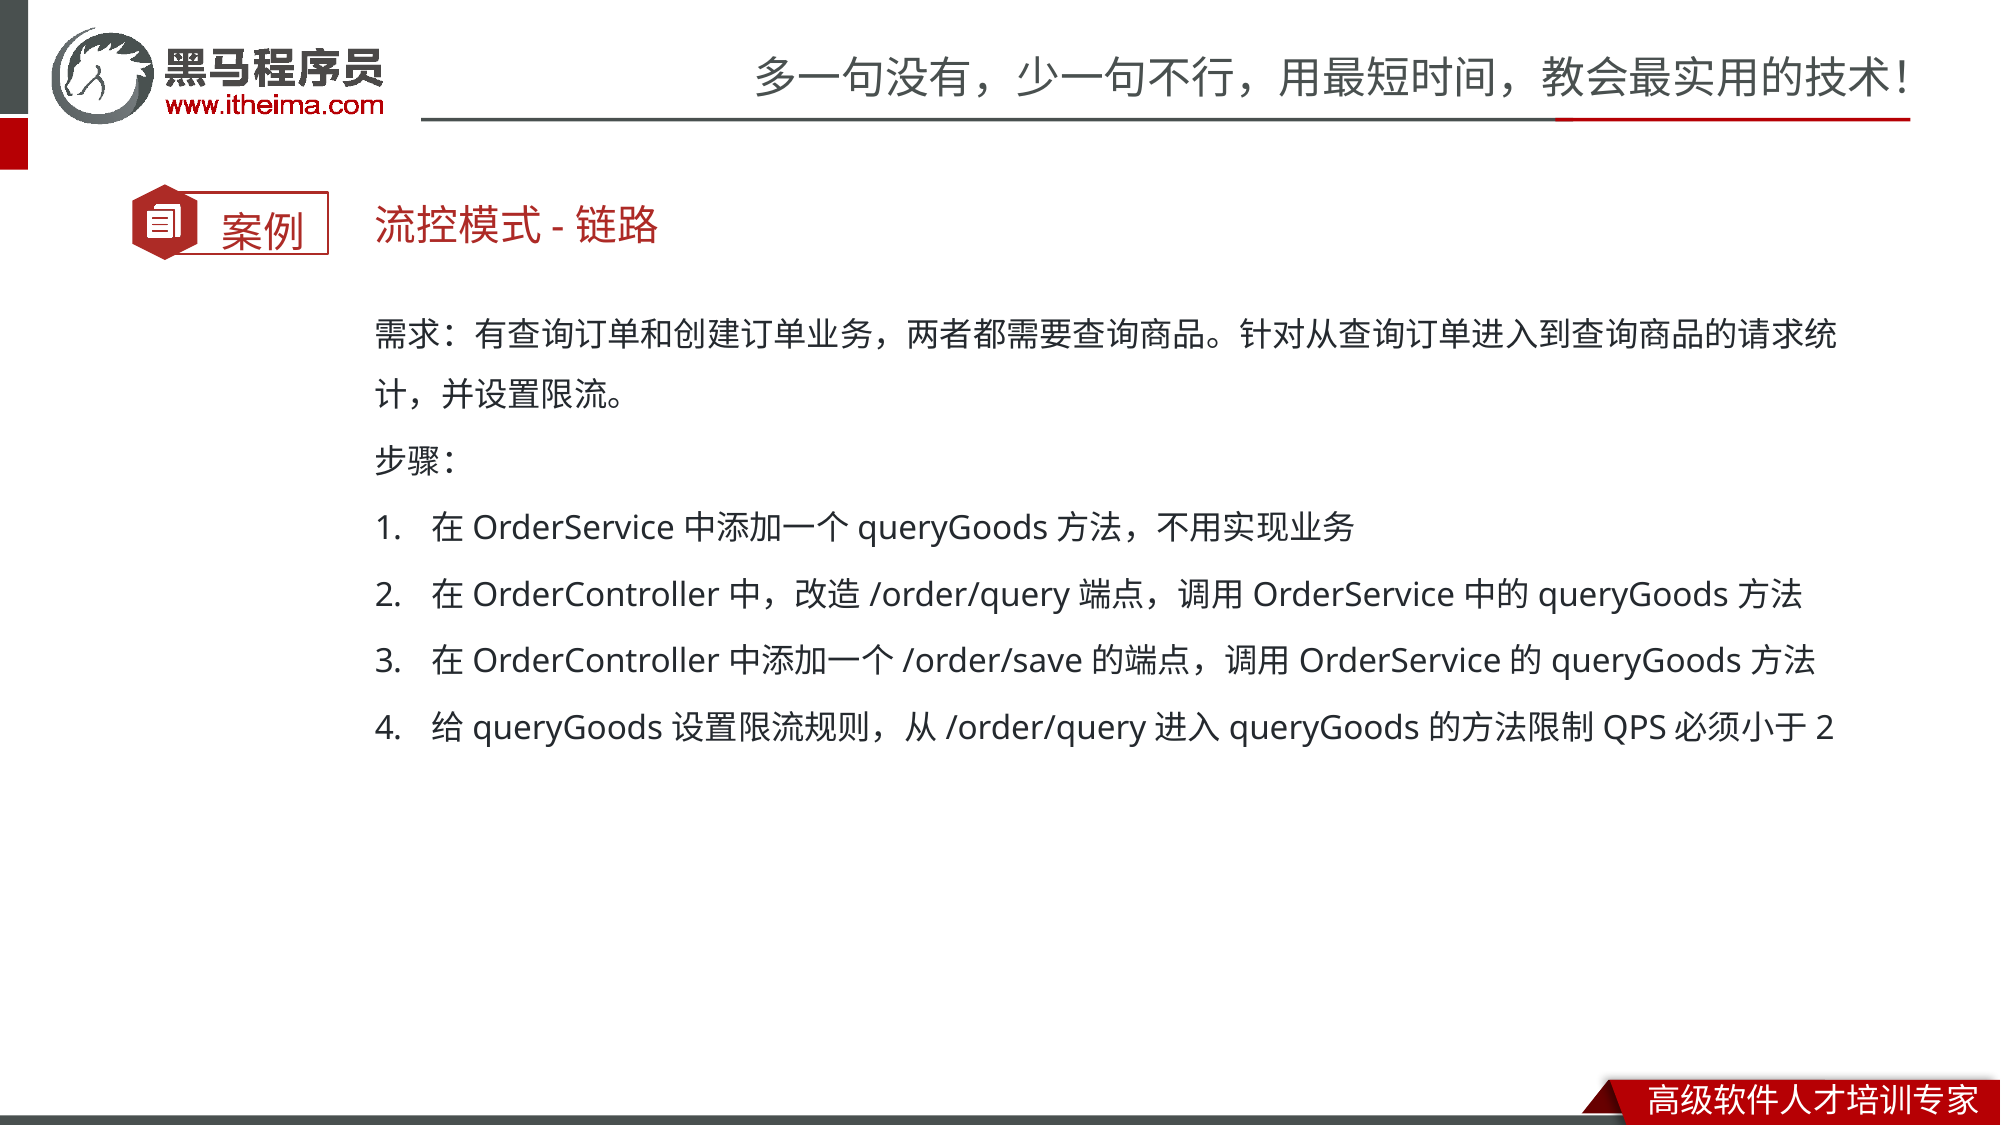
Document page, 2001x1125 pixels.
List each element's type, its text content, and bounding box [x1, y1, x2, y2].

picture [147, 204, 181, 238]
picture [50, 26, 384, 125]
list 需求：有查询订单和创建订单业务，两者都需要查询商品。针对从查询订单进入到查询商品的请求统计，并设置限流。 步骤： 在OrderService中添加一个queryGoods方法，不用实现业务 在OrderController中，改造/order/query端点，调用OrderService中的queryGoods方法 在OrderController中添加一个/order/save的端点，调用OrderService的queryGoods方法 给queryGoods设置限流规则，从/order/query进入queryGoods的方法限制QPS必须小于2 [360, 285, 1872, 904]
list 流控模式-链路 [360, 181, 1872, 266]
